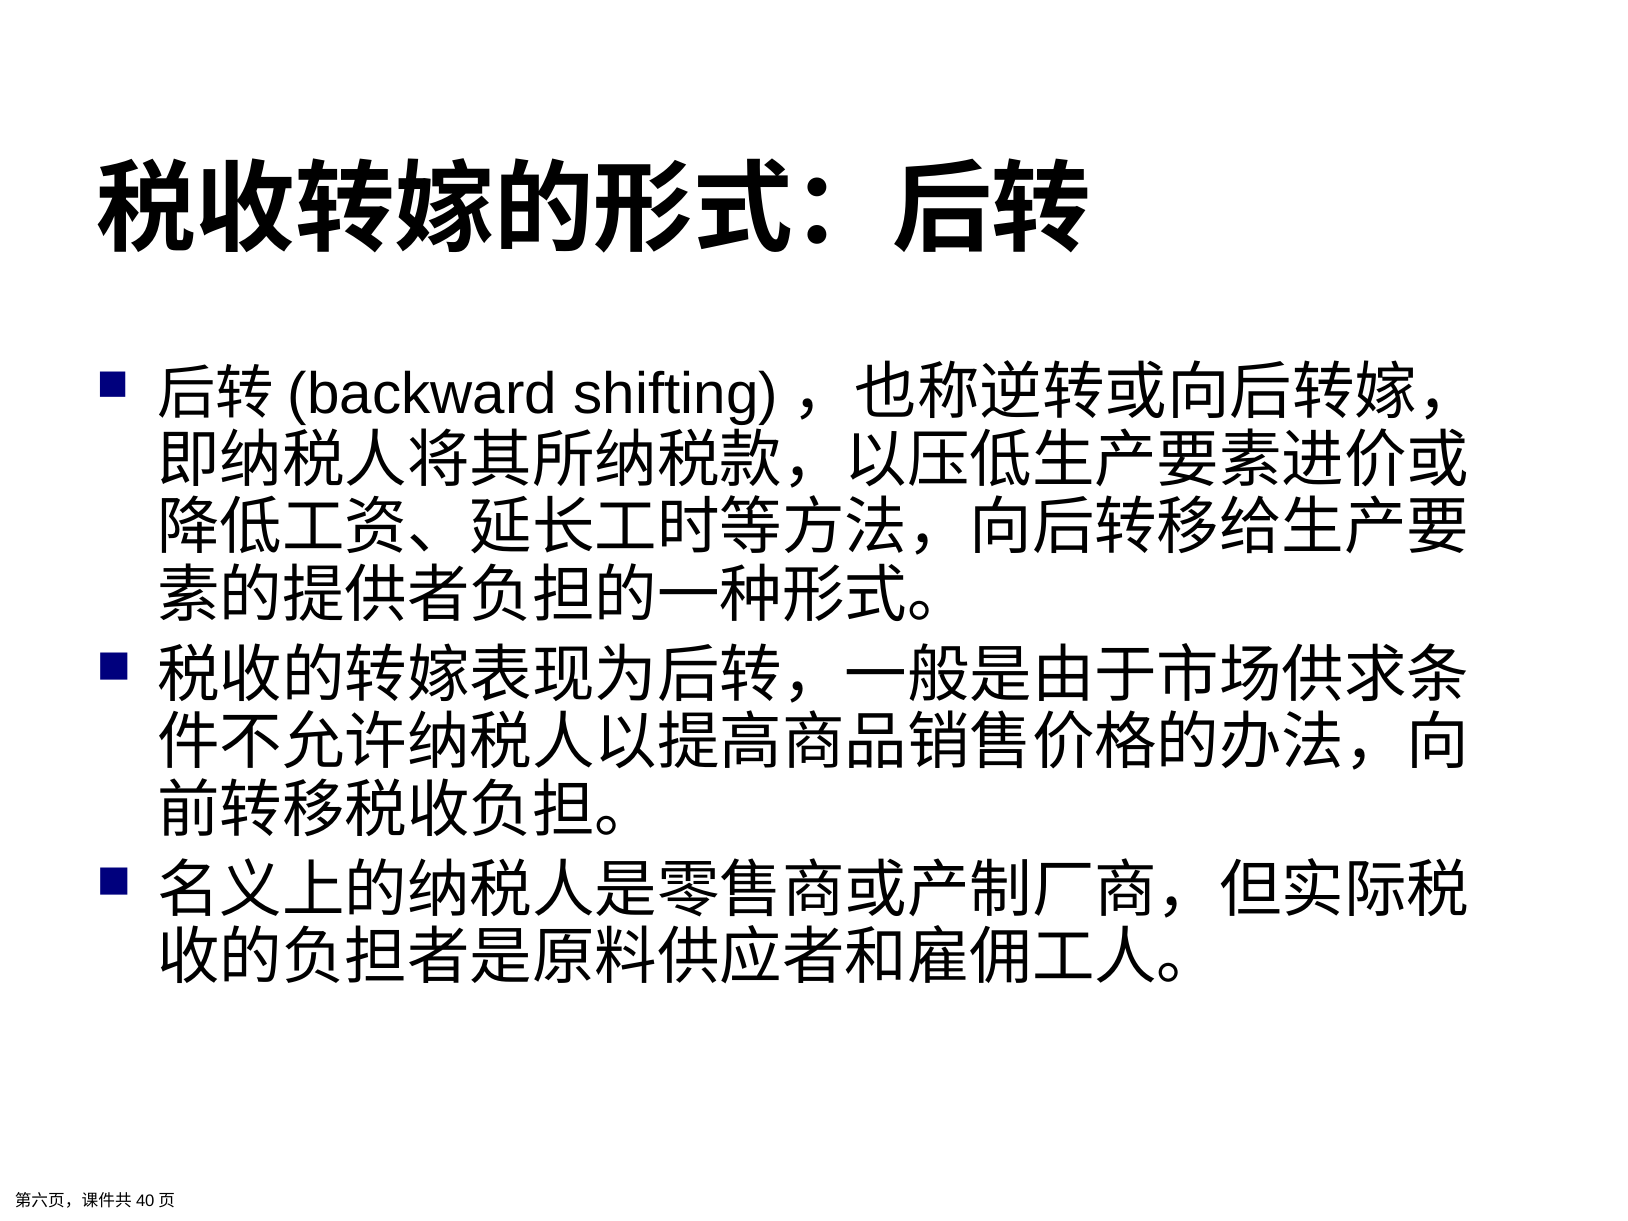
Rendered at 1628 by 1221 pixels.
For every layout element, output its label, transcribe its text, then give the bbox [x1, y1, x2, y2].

title 税收转嫁的形式：后转 [80, 80, 1547, 326]
list 后转(backward shifting)，也称逆转或向后转嫁，即纳税人将其所纳税款，以压低生产要素进价或降低工资、延长工时等方法，向后转移给生产要素的提供者负担的一种形式。 税收的转嫁表现为后转，一般是由于市场供求条件不允许纳税人以提高商品销售价格的办法，向前转移税收负担。 名义上的纳税人是零售商或产制厂商，但实际税收的负担者是原料供应者和雇佣工人。 [80, 352, 1547, 1045]
text_box 第六页，课件共40页 [0, 1178, 1628, 1221]
